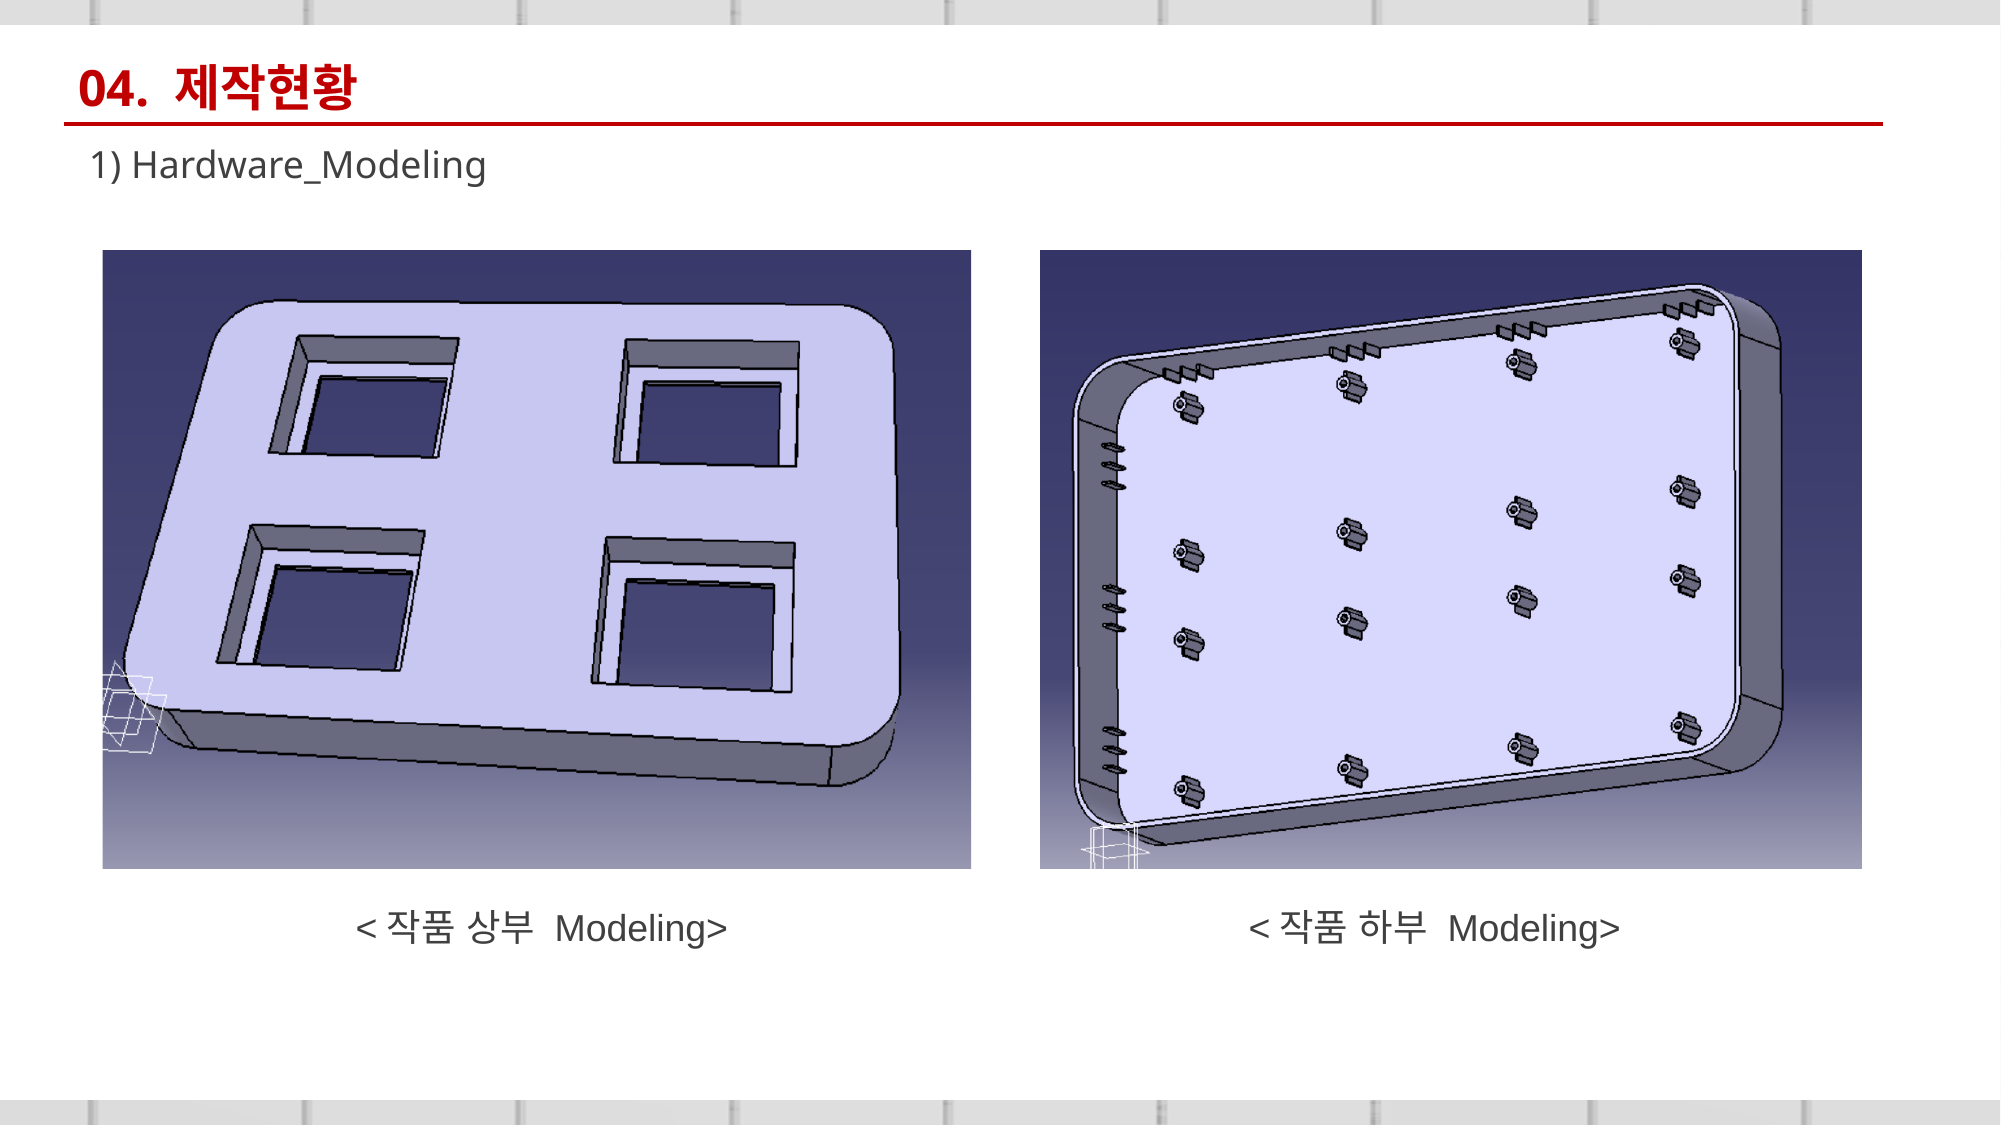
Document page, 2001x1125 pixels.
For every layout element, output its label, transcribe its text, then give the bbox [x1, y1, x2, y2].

picture [102, 250, 972, 869]
picture [0, 0, 2001, 1125]
text_box <작품 하부 Modeling> [1233, 896, 2000, 945]
list 04. 제작현황 [63, 48, 1937, 124]
list 1) Hardware_Modeling [73, 135, 1000, 181]
picture [1040, 250, 1862, 869]
text_box <작품 상부 Modeling> [340, 896, 1233, 945]
